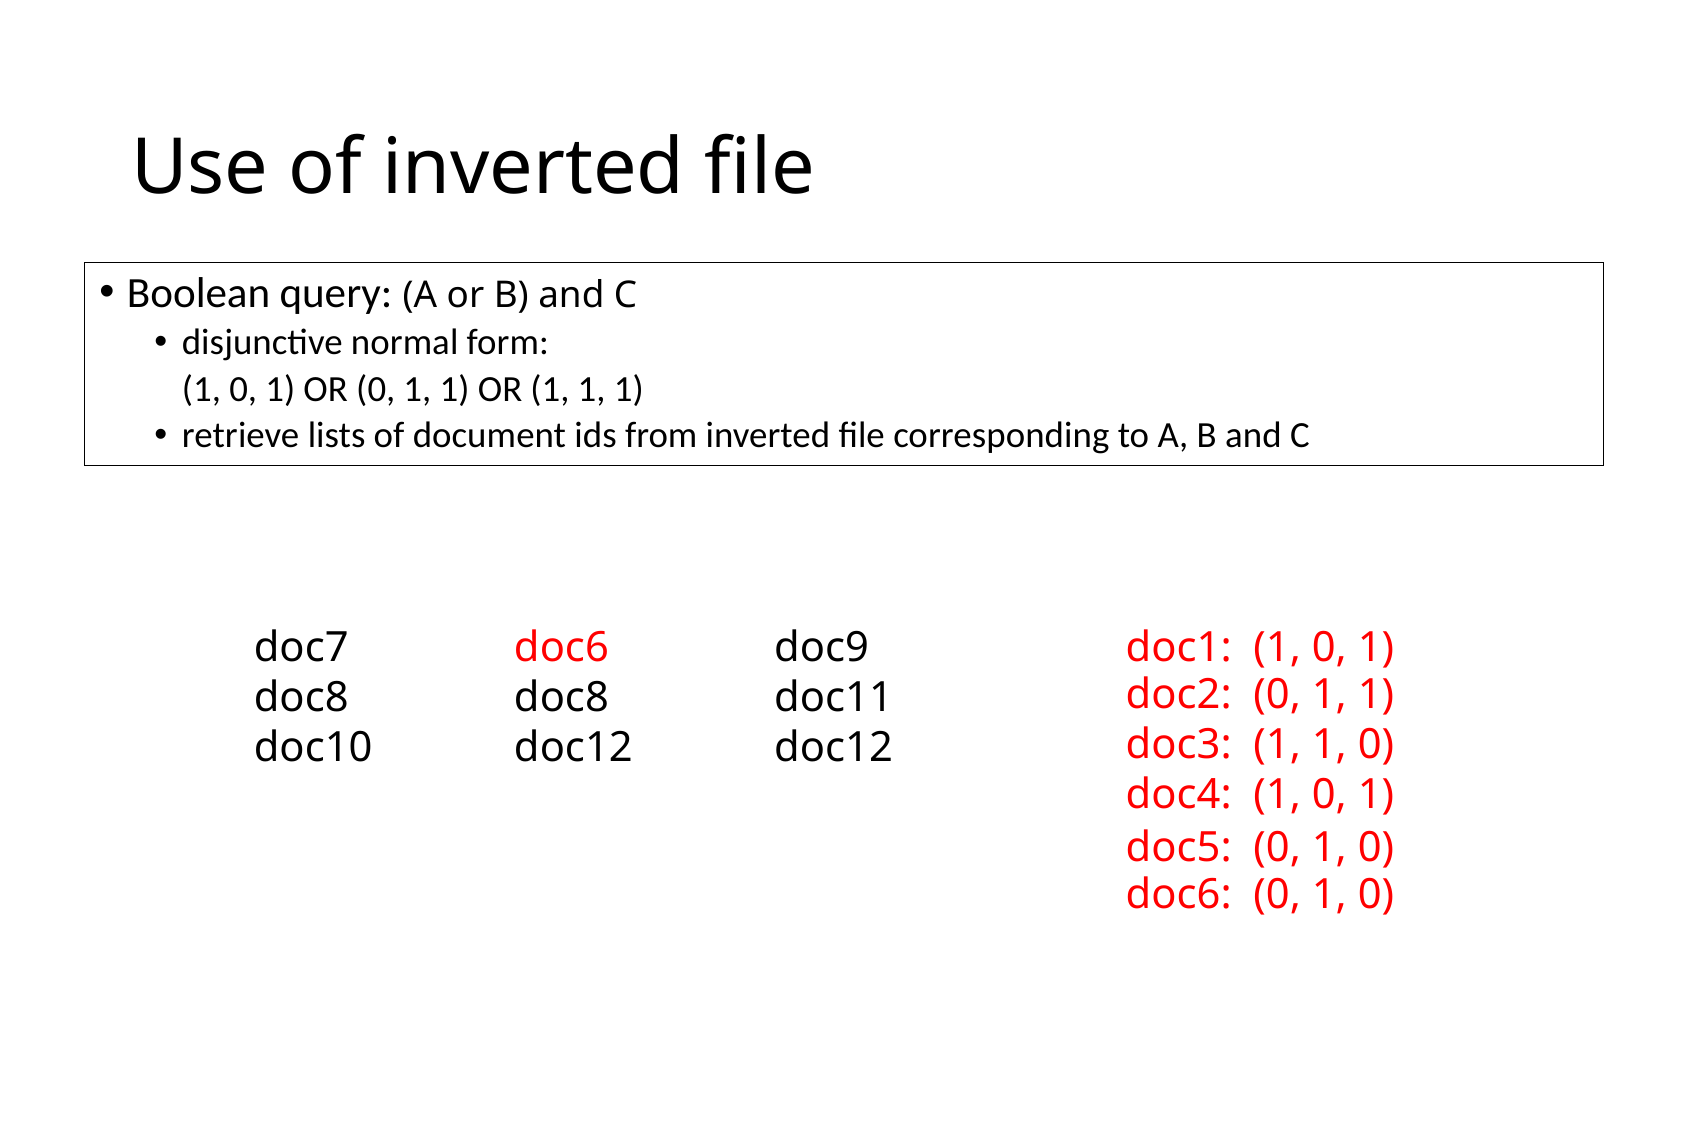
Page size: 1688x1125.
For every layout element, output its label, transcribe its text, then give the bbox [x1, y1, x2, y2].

text_box doc4: (1, 0, 1) [1110, 759, 1505, 812]
text_box doc2: (0, 1, 1) [1110, 659, 1505, 709]
text_box doc5: (0, 1, 0) [1110, 812, 1505, 859]
list Boolean query: (A or B) and C disjunctive normal form: (1, 0, 1) OR (0, 1, 1) OR (1, 1, 1) retrieve lists of document ids from inverted file corresponding to A, B and C [84, 262, 1604, 466]
text_box doc6 doc8 doc12 [499, 612, 711, 778]
text_box doc6: (0, 1, 0) [1110, 859, 1505, 925]
text_box doc9 doc11 doc12 [759, 612, 971, 778]
text_box doc7 doc8 doc10 [238, 612, 450, 778]
text_box doc1: (1, 0, 1) [1110, 612, 1505, 659]
text_box doc3: (1, 1, 0) [1110, 709, 1505, 759]
title Use of inverted file [116, 59, 1572, 262]
